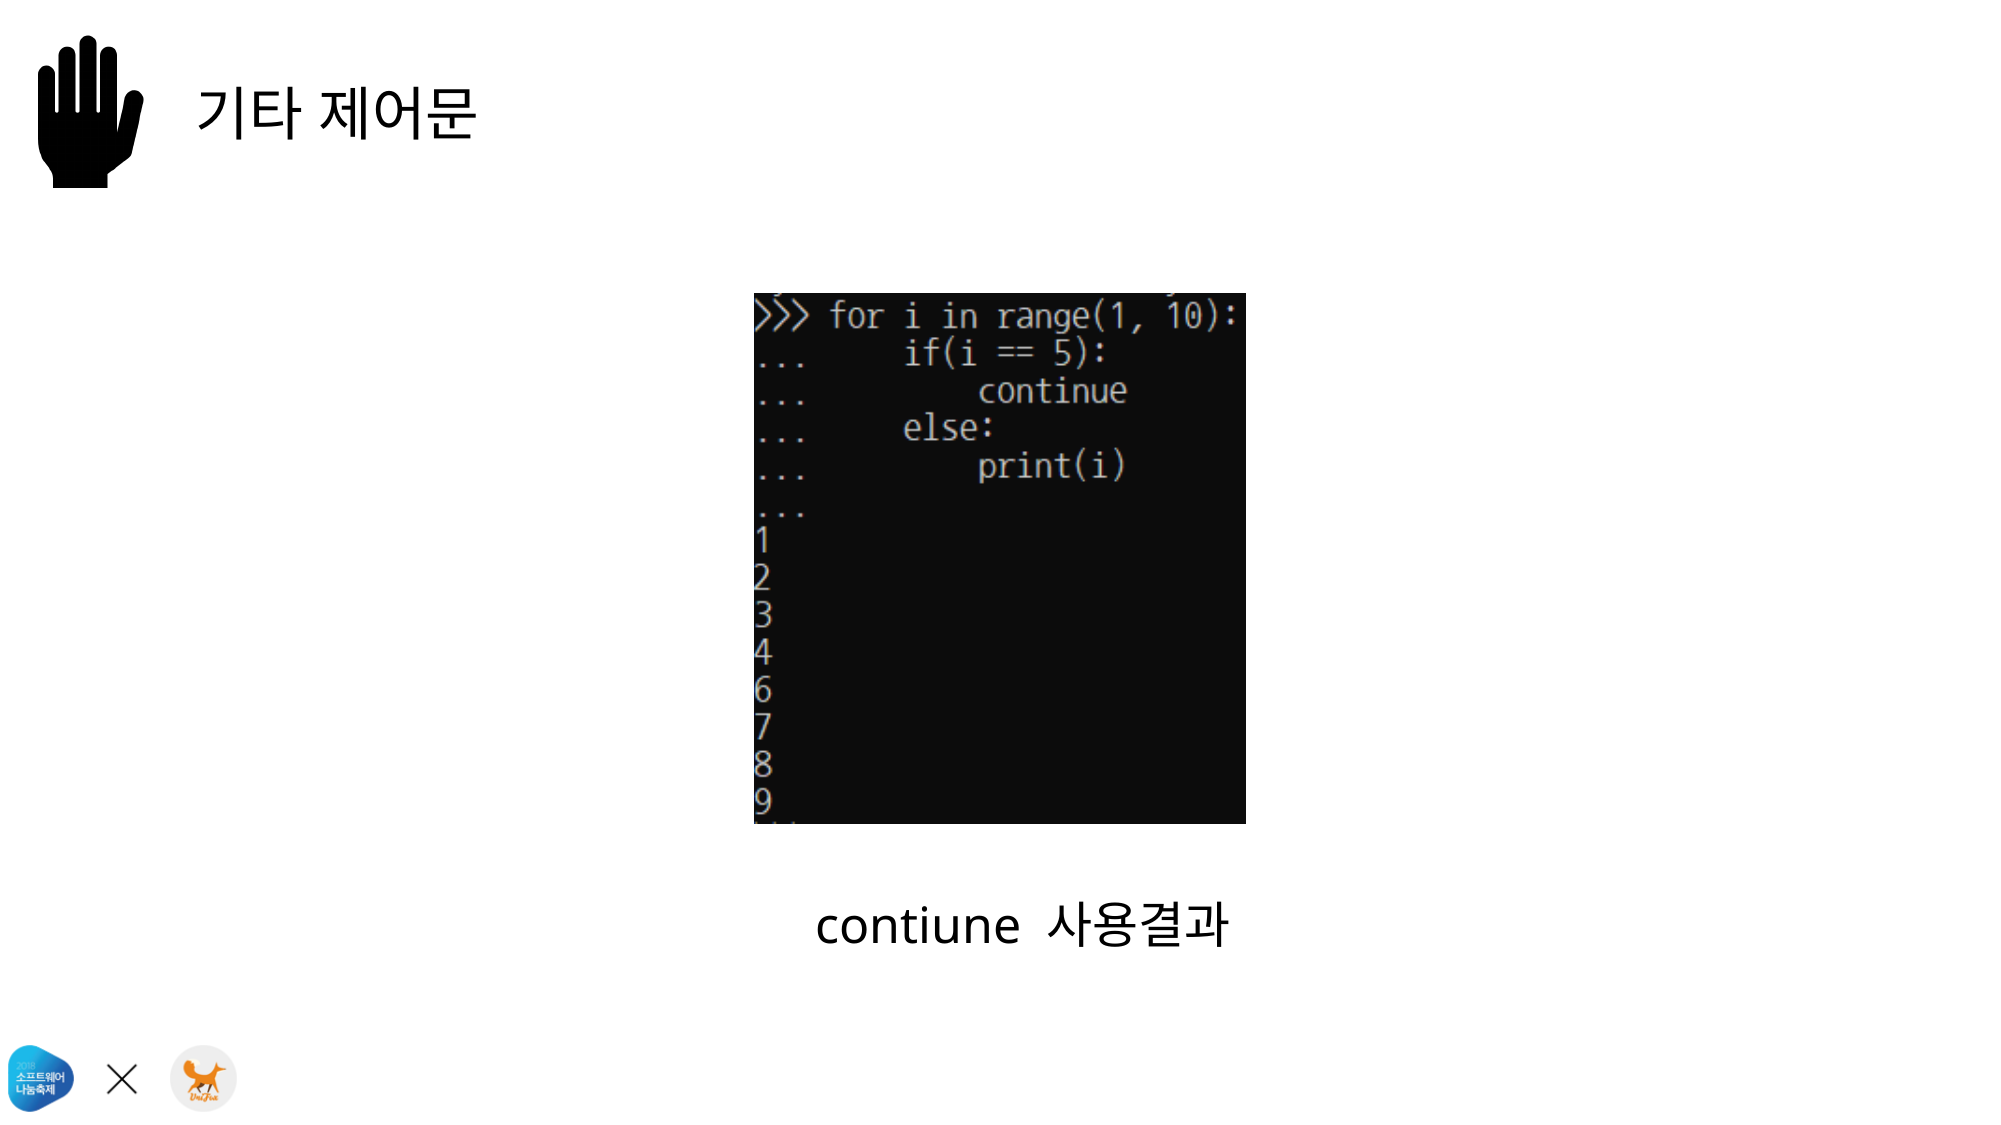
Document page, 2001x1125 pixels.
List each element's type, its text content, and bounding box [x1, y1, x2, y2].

picture [0, 22, 181, 203]
picture [754, 293, 1246, 824]
text_box contiune 사용결과 [800, 886, 1246, 962]
text_box 기타 제어문 [181, 69, 495, 155]
picture [0, 1036, 247, 1122]
